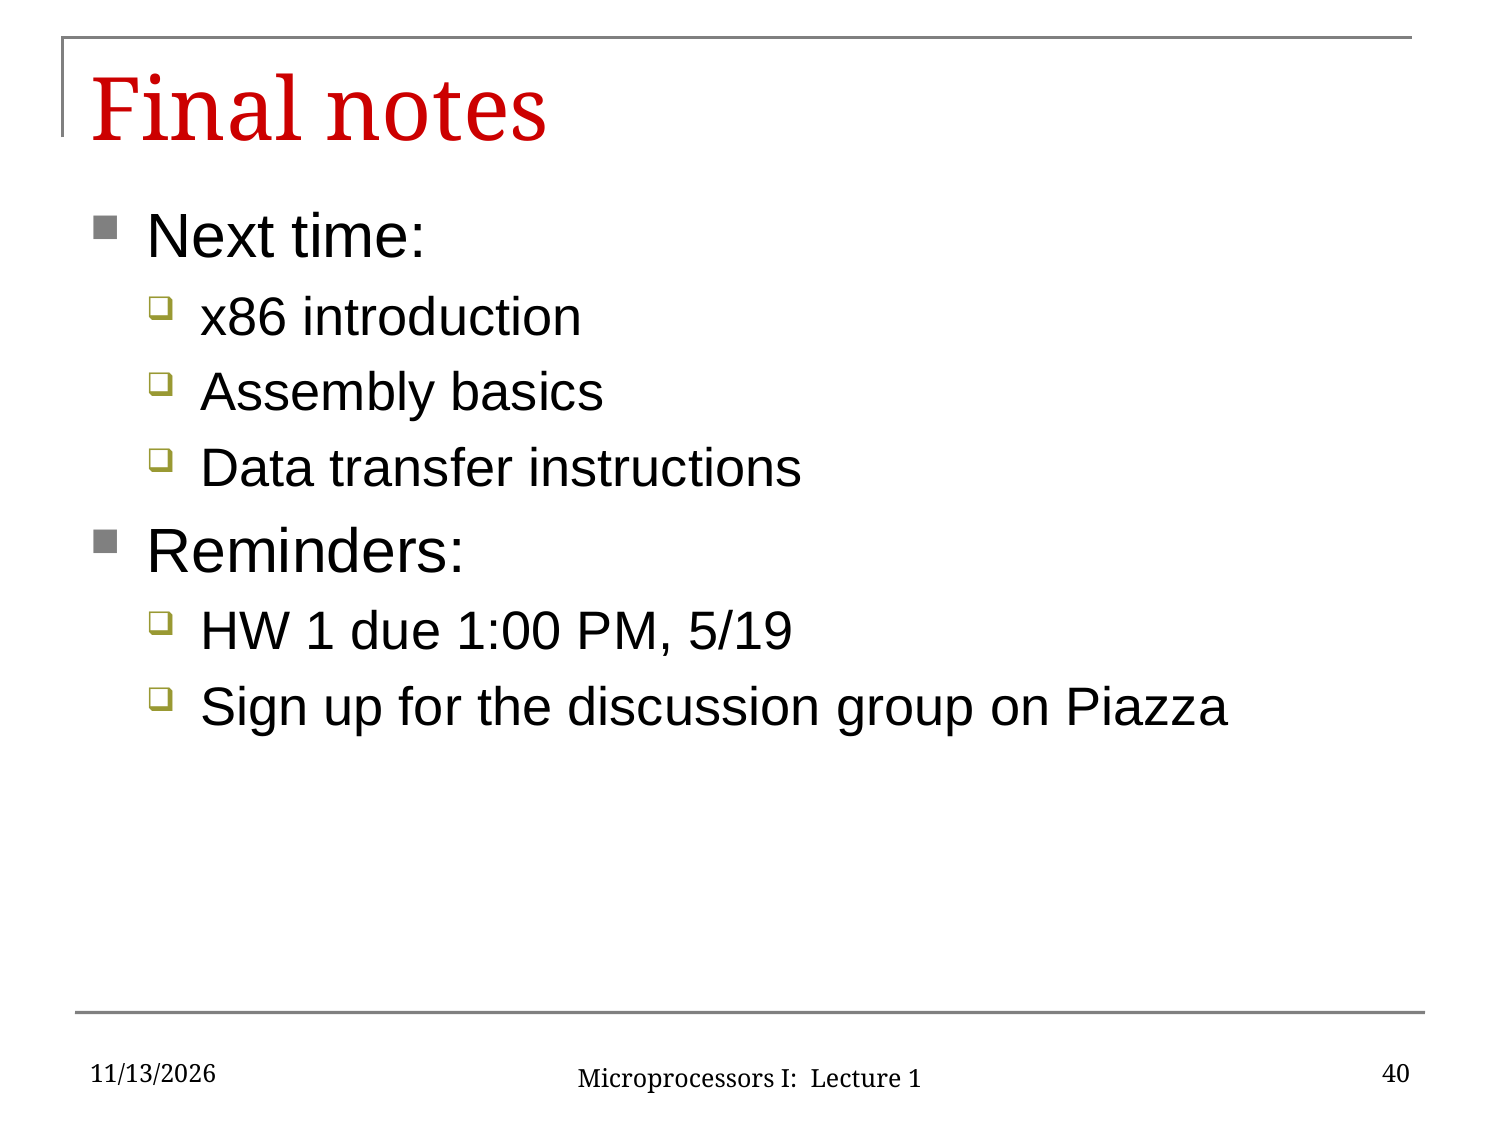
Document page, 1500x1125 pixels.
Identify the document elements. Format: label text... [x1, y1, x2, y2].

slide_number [74, 1023, 426, 1100]
title Final notes [75, 45, 1425, 163]
list Next time: x86 introduction Assembly basics Data transfer instructions Reminders: HW 1 due 1:00 PM, 5/19 Sign up for the discussion group on Piazza [75, 187, 1425, 1006]
footer Microprocessors I: Lecture 1 [512, 1024, 988, 1101]
slide_number 40 [1074, 1023, 1426, 1100]
